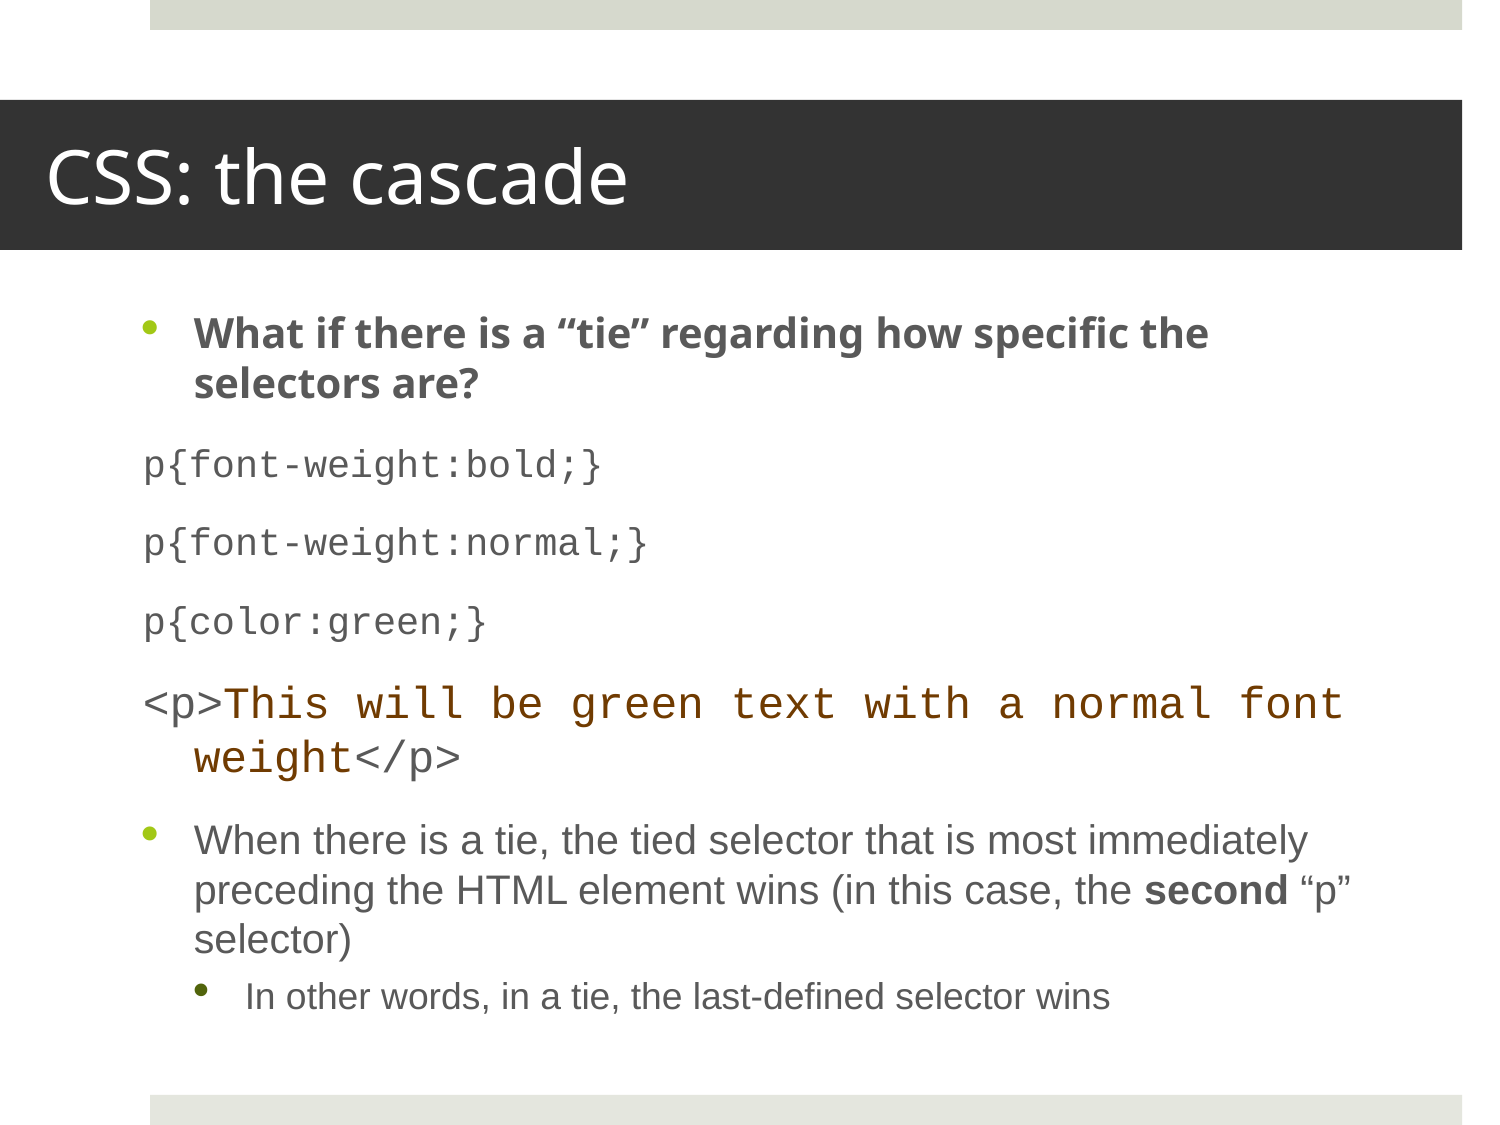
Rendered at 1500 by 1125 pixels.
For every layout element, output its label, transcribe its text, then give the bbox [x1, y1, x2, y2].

title CSS: the cascade [0, 99, 1463, 250]
list What if there is a “tie” regarding how specific the selectors are? p{font-weight:bold;} p{font-weight:normal;} p{color:green;} <p>This will be green text with a normal font weight</p> When there is a tie, the tied selector that is most immediately preceding the HTML element wins (in this case, the second “p” selector) In other words, in a tie, the last-defined selector wins [127, 299, 1372, 1025]
